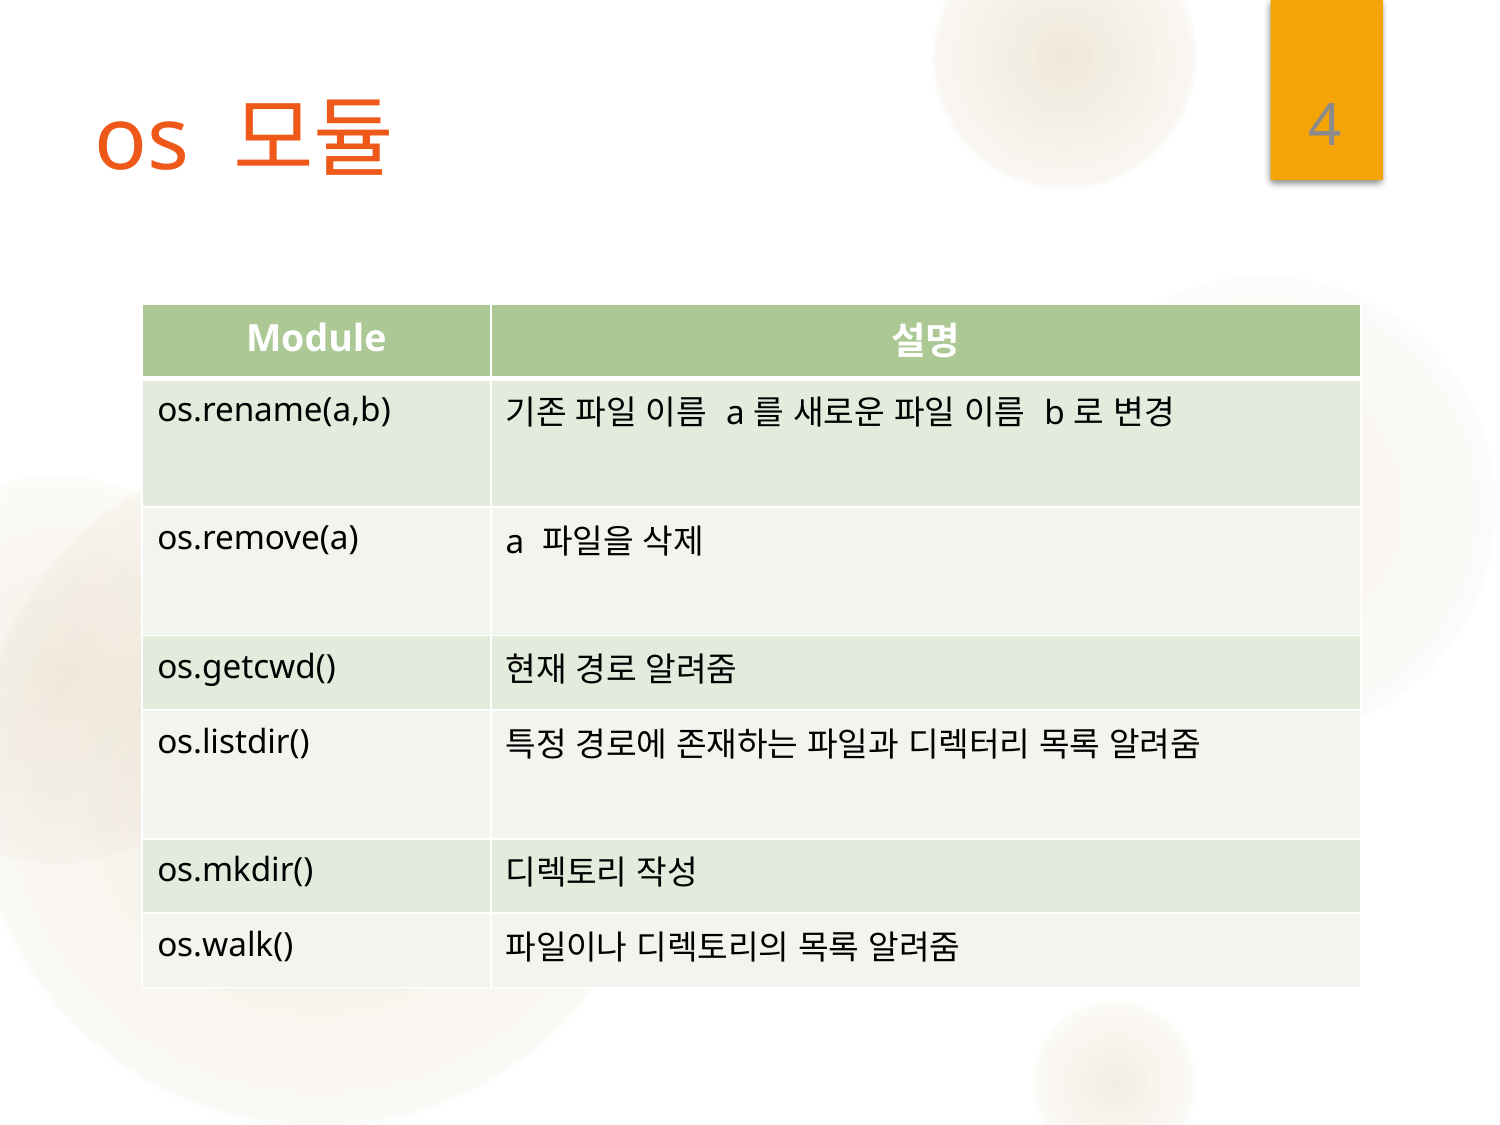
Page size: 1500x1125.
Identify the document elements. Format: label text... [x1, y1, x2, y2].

table_cell a 파일을 삭제 [492, 508, 1360, 635]
table_cell os.rename(a,b) [143, 381, 490, 506]
table_cell 특정 경로에 존재하는 파일과 디렉터리 목록 알려줌 [492, 711, 1360, 838]
table_cell os.getcwd() [143, 636, 490, 709]
table_cell os.walk() [143, 914, 490, 987]
table_header 설명 [492, 305, 1360, 376]
table_cell 현재 경로 알려줌 [492, 636, 1360, 709]
table_header Module [143, 305, 490, 376]
slide_number 4 [1273, 48, 1378, 175]
table_cell 디렉토리 작성 [492, 840, 1360, 912]
table_cell os.mkdir() [143, 840, 490, 912]
title os 모듈 [79, 74, 1237, 304]
table_cell os.remove(a) [143, 508, 490, 635]
table_cell os.listdir() [143, 711, 490, 838]
table_cell 파일이나 디렉토리의 목록 알려줌 [492, 914, 1360, 987]
table_cell 기존 파일 이름 a를 새로운 파일 이름 b로 변경 [492, 381, 1360, 506]
